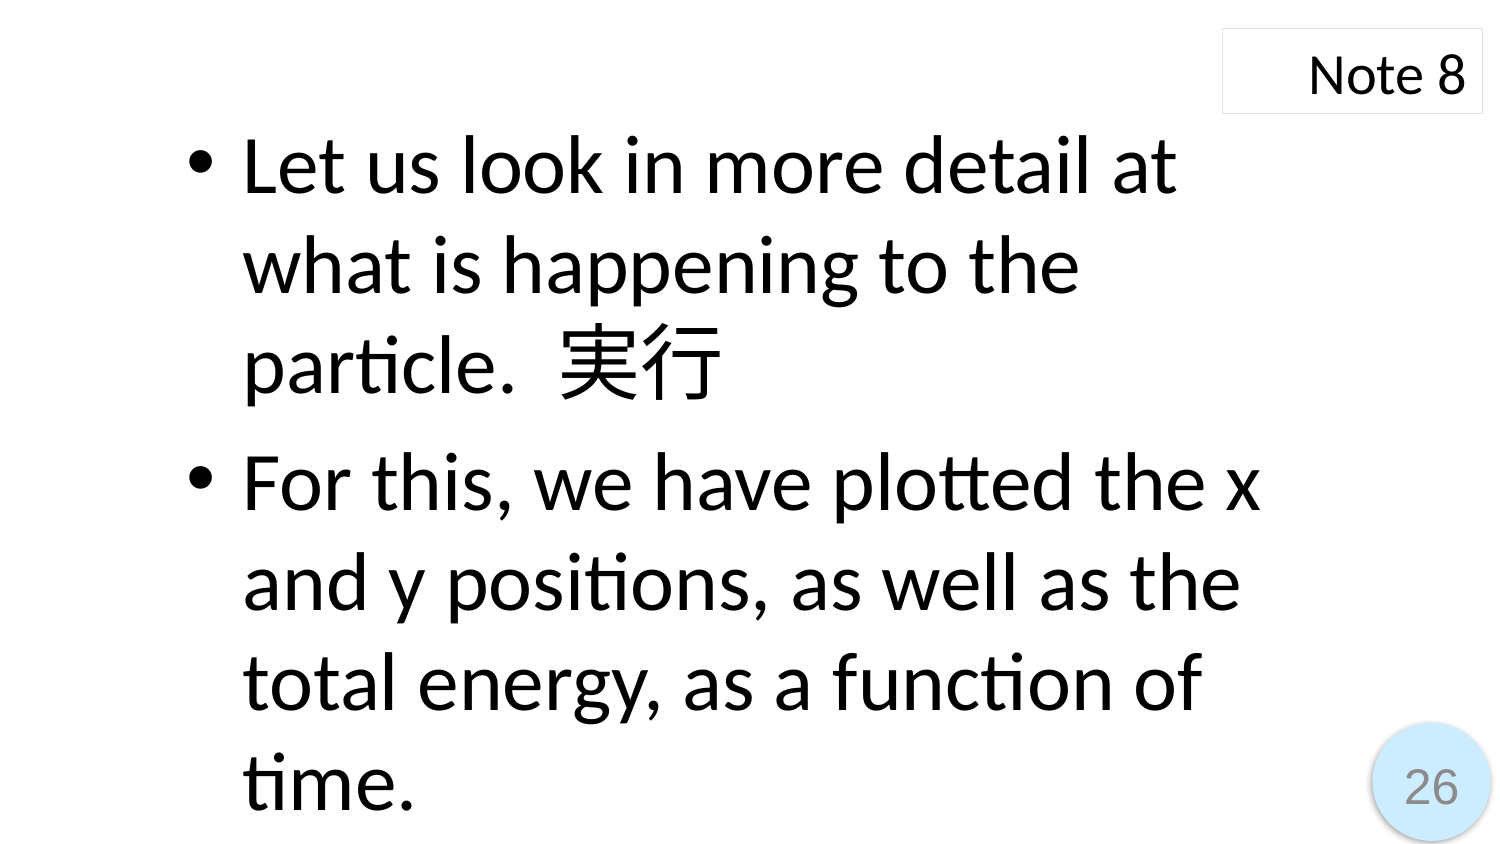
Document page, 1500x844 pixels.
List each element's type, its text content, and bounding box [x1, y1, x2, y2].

list Let us look in more detail at what is happening to the particle. 実行 For this, we have plotted the x and y positions, as well as the total energy, as a function of time. [171, 102, 1353, 775]
slide_number 26 [1372, 762, 1491, 807]
text_box Note 8 [1222, 28, 1483, 114]
